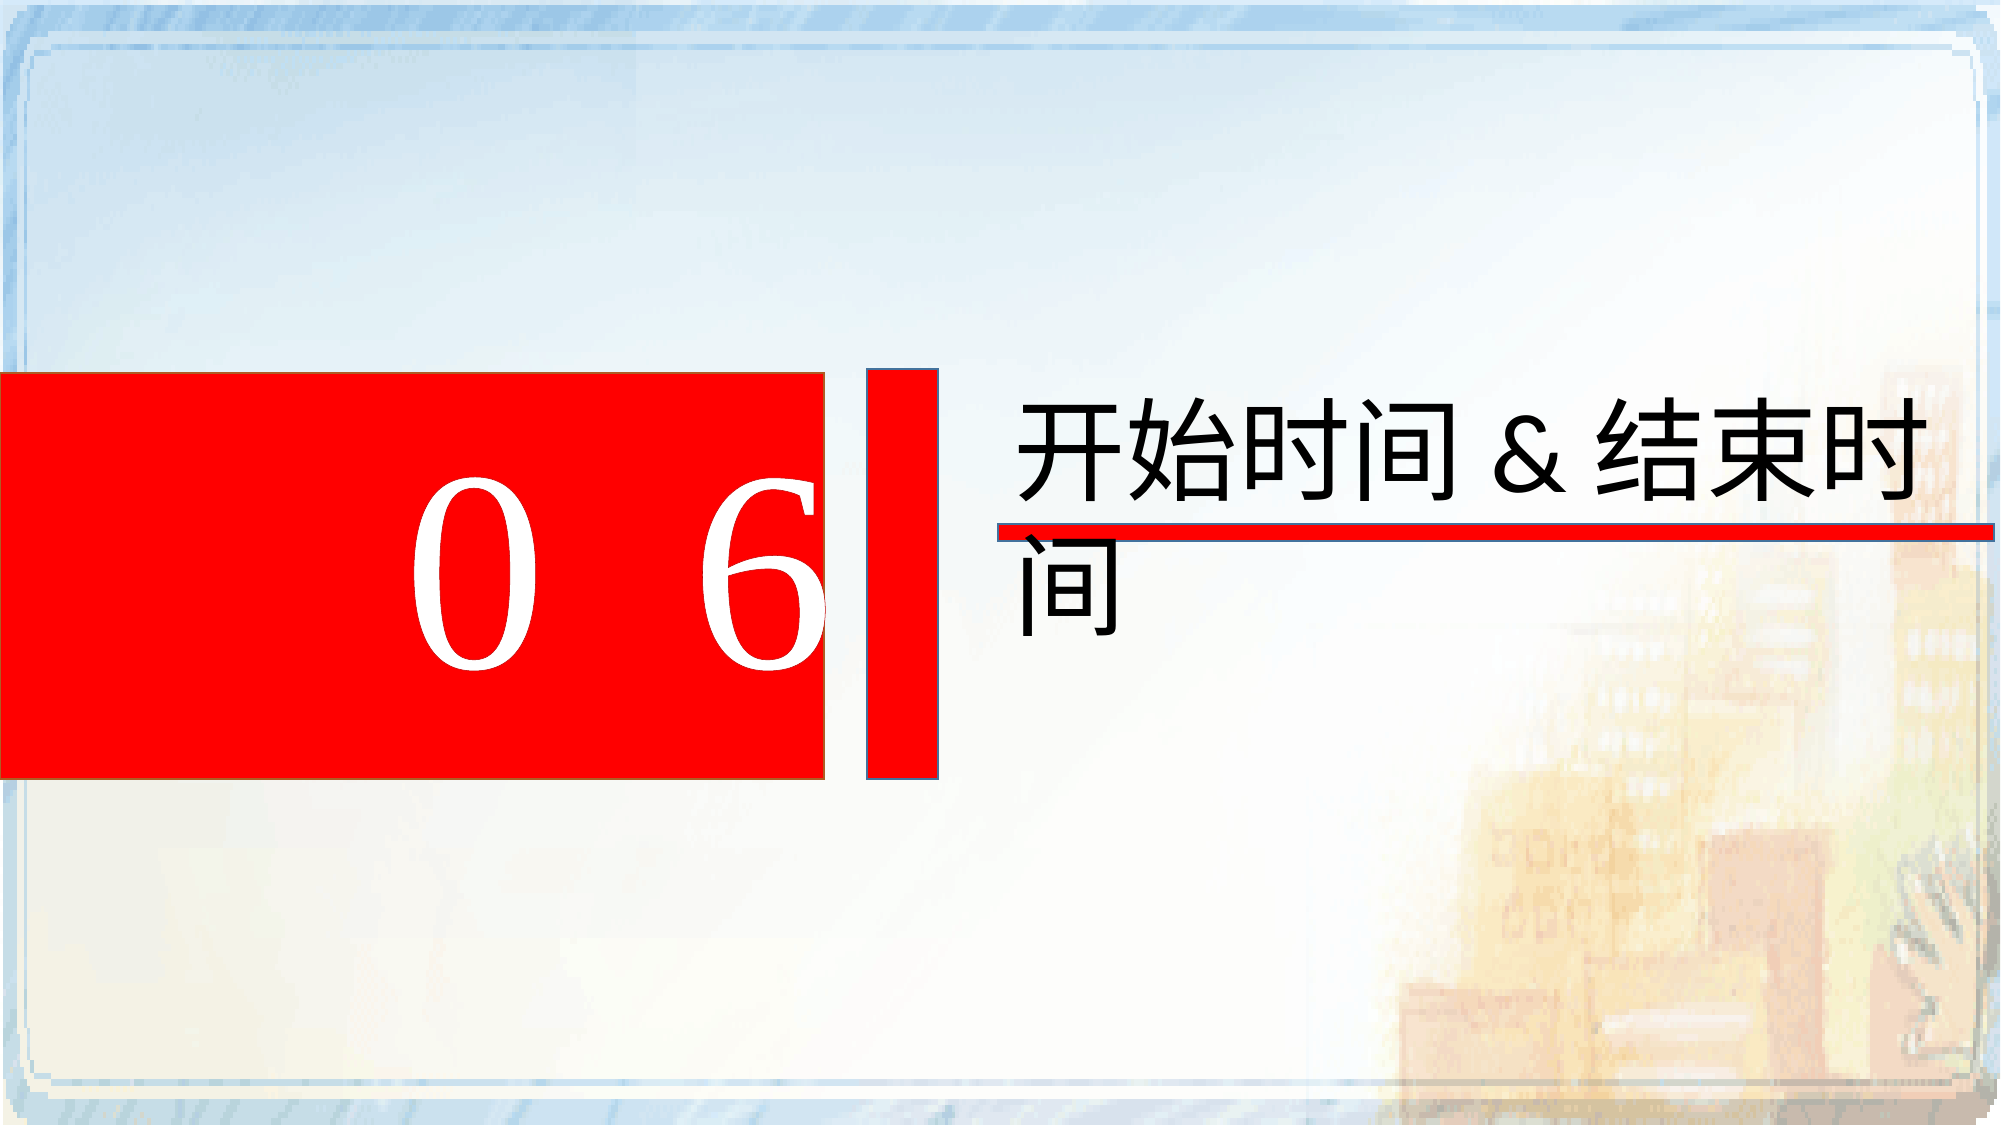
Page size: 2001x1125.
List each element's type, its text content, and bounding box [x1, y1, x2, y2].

text_box [866, 368, 939, 373]
picture [0, 0, 2001, 1125]
text_box 0 6 [388, 373, 963, 733]
text_box [0, 372, 825, 780]
text_box [866, 733, 939, 780]
text_box 开始时间&结束时间 [998, 373, 2000, 658]
